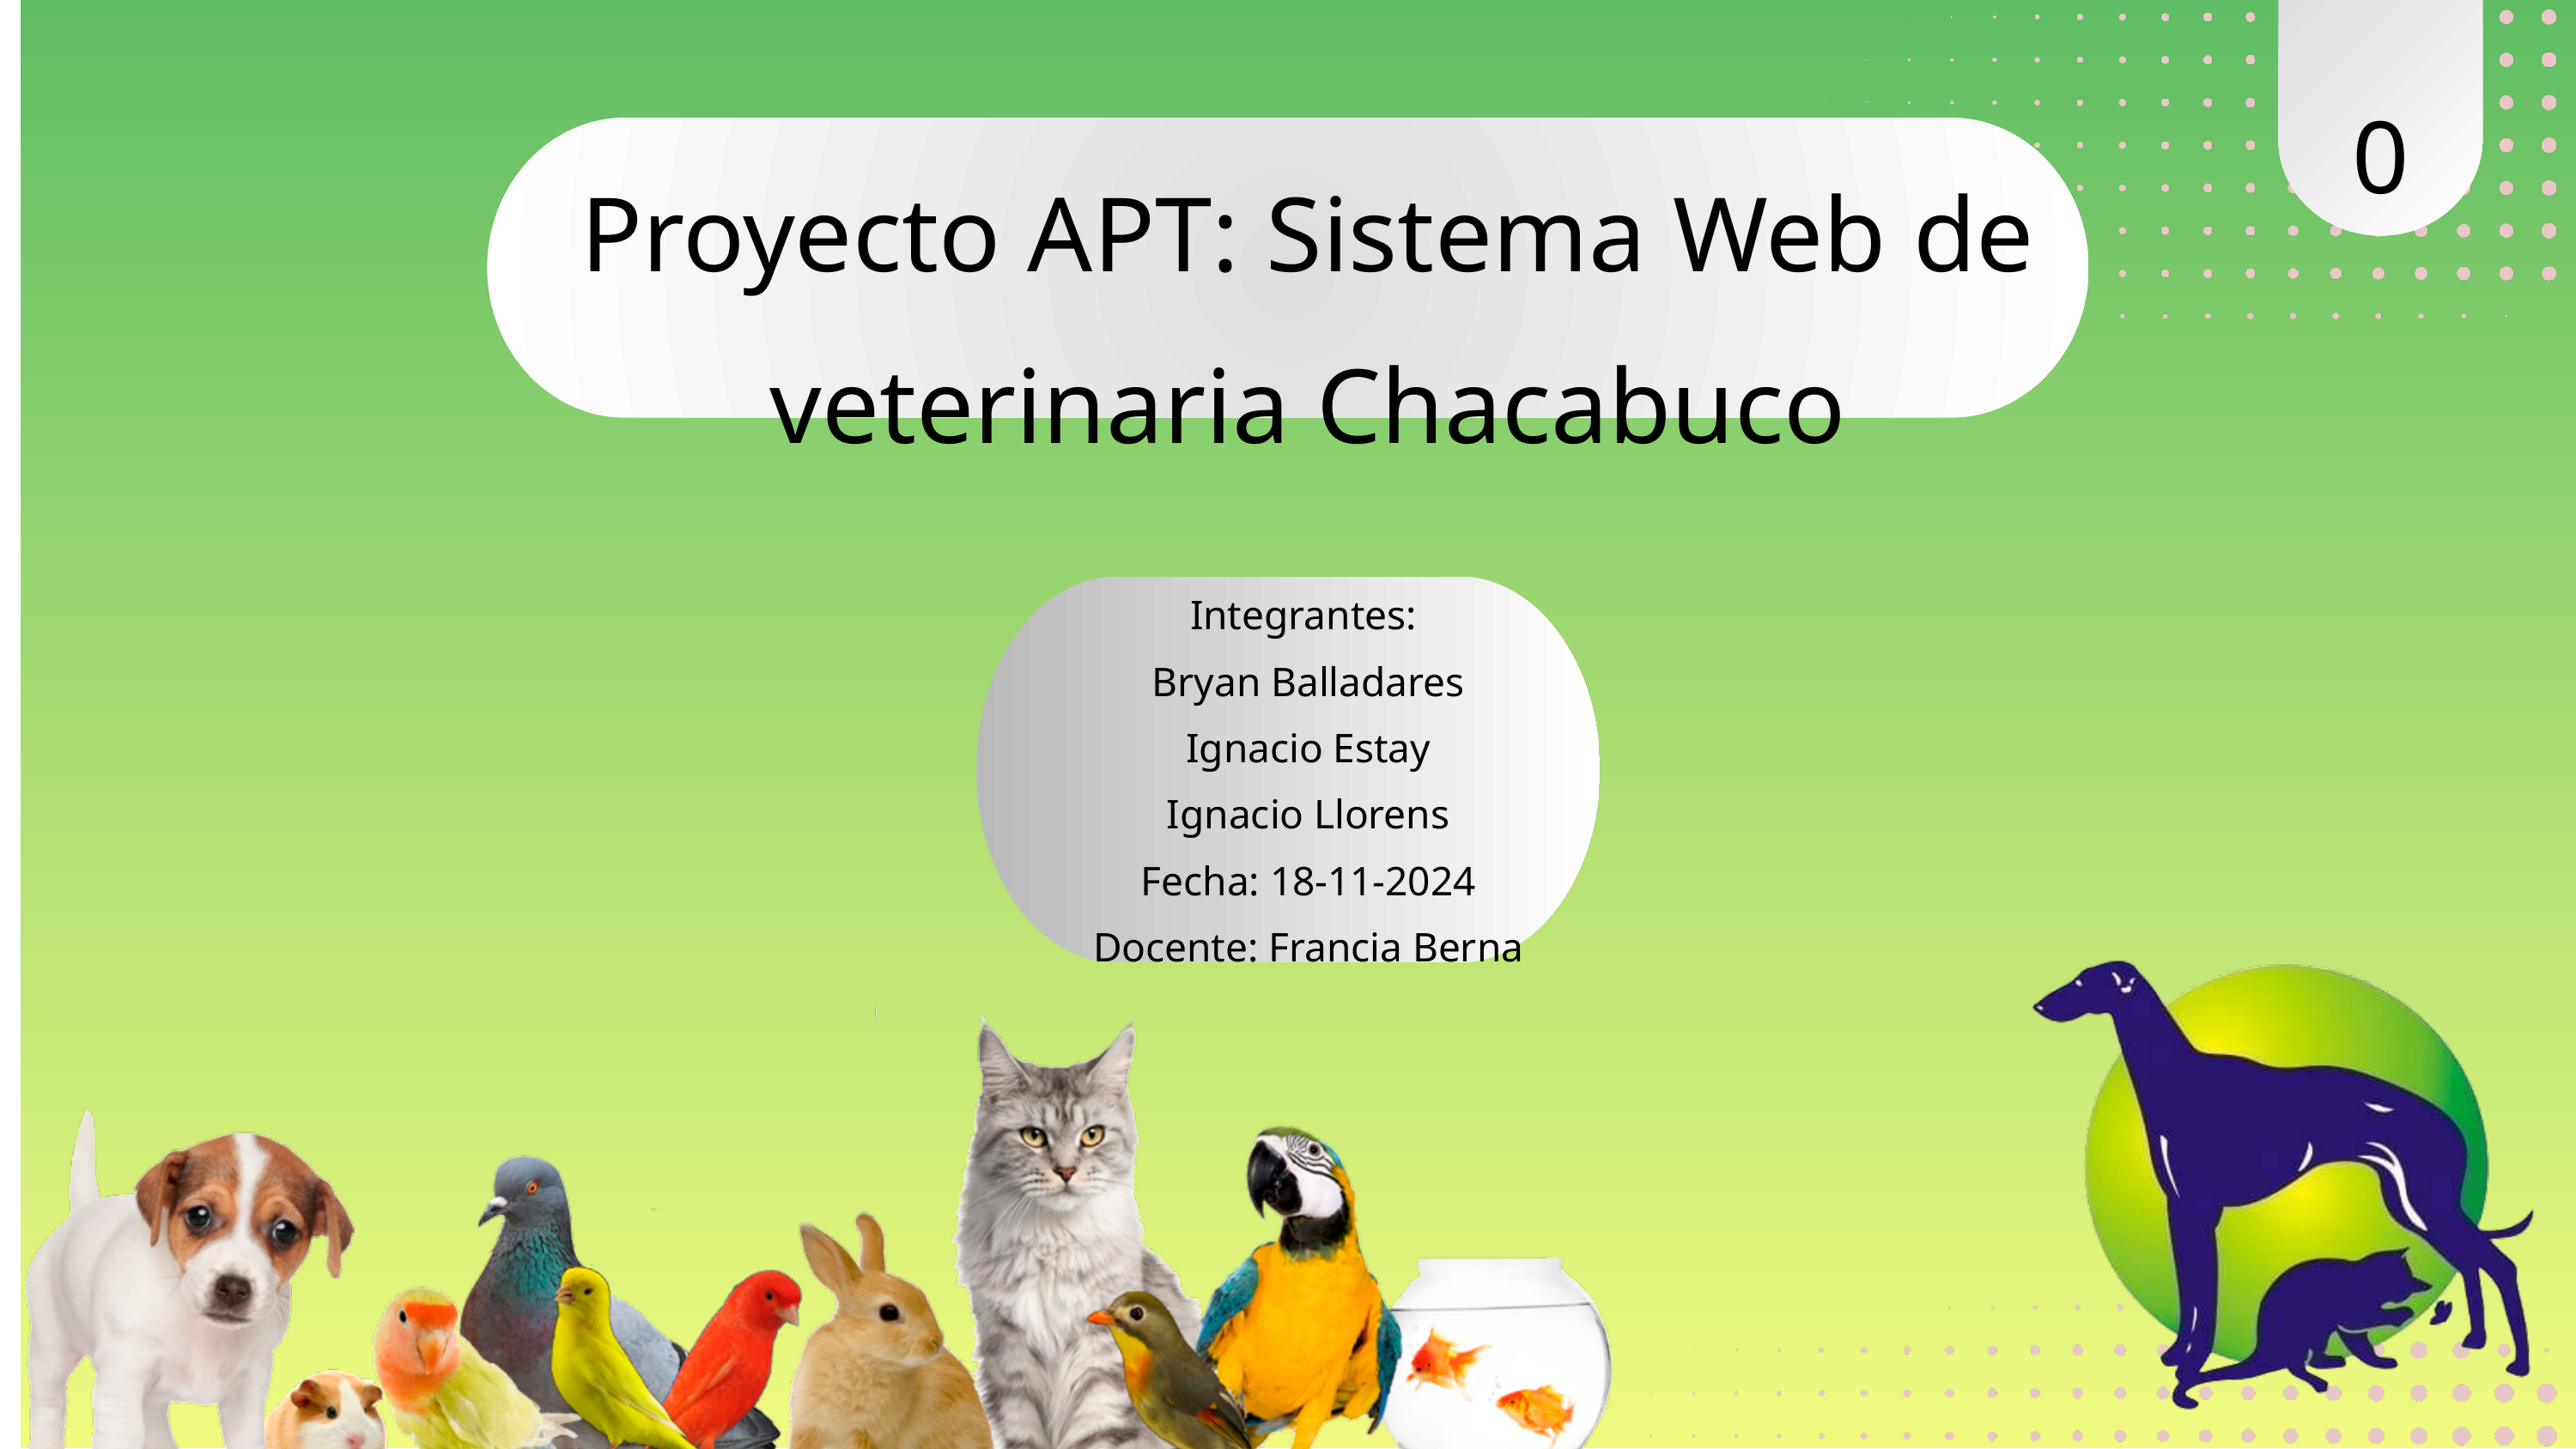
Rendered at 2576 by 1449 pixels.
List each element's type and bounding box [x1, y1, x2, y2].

text_box [487, 85, 2089, 418]
picture [2022, 936, 2571, 1429]
text_box [20, 0, 2576, 1449]
text_box [975, 543, 1601, 963]
text_box [2269, 0, 2491, 236]
